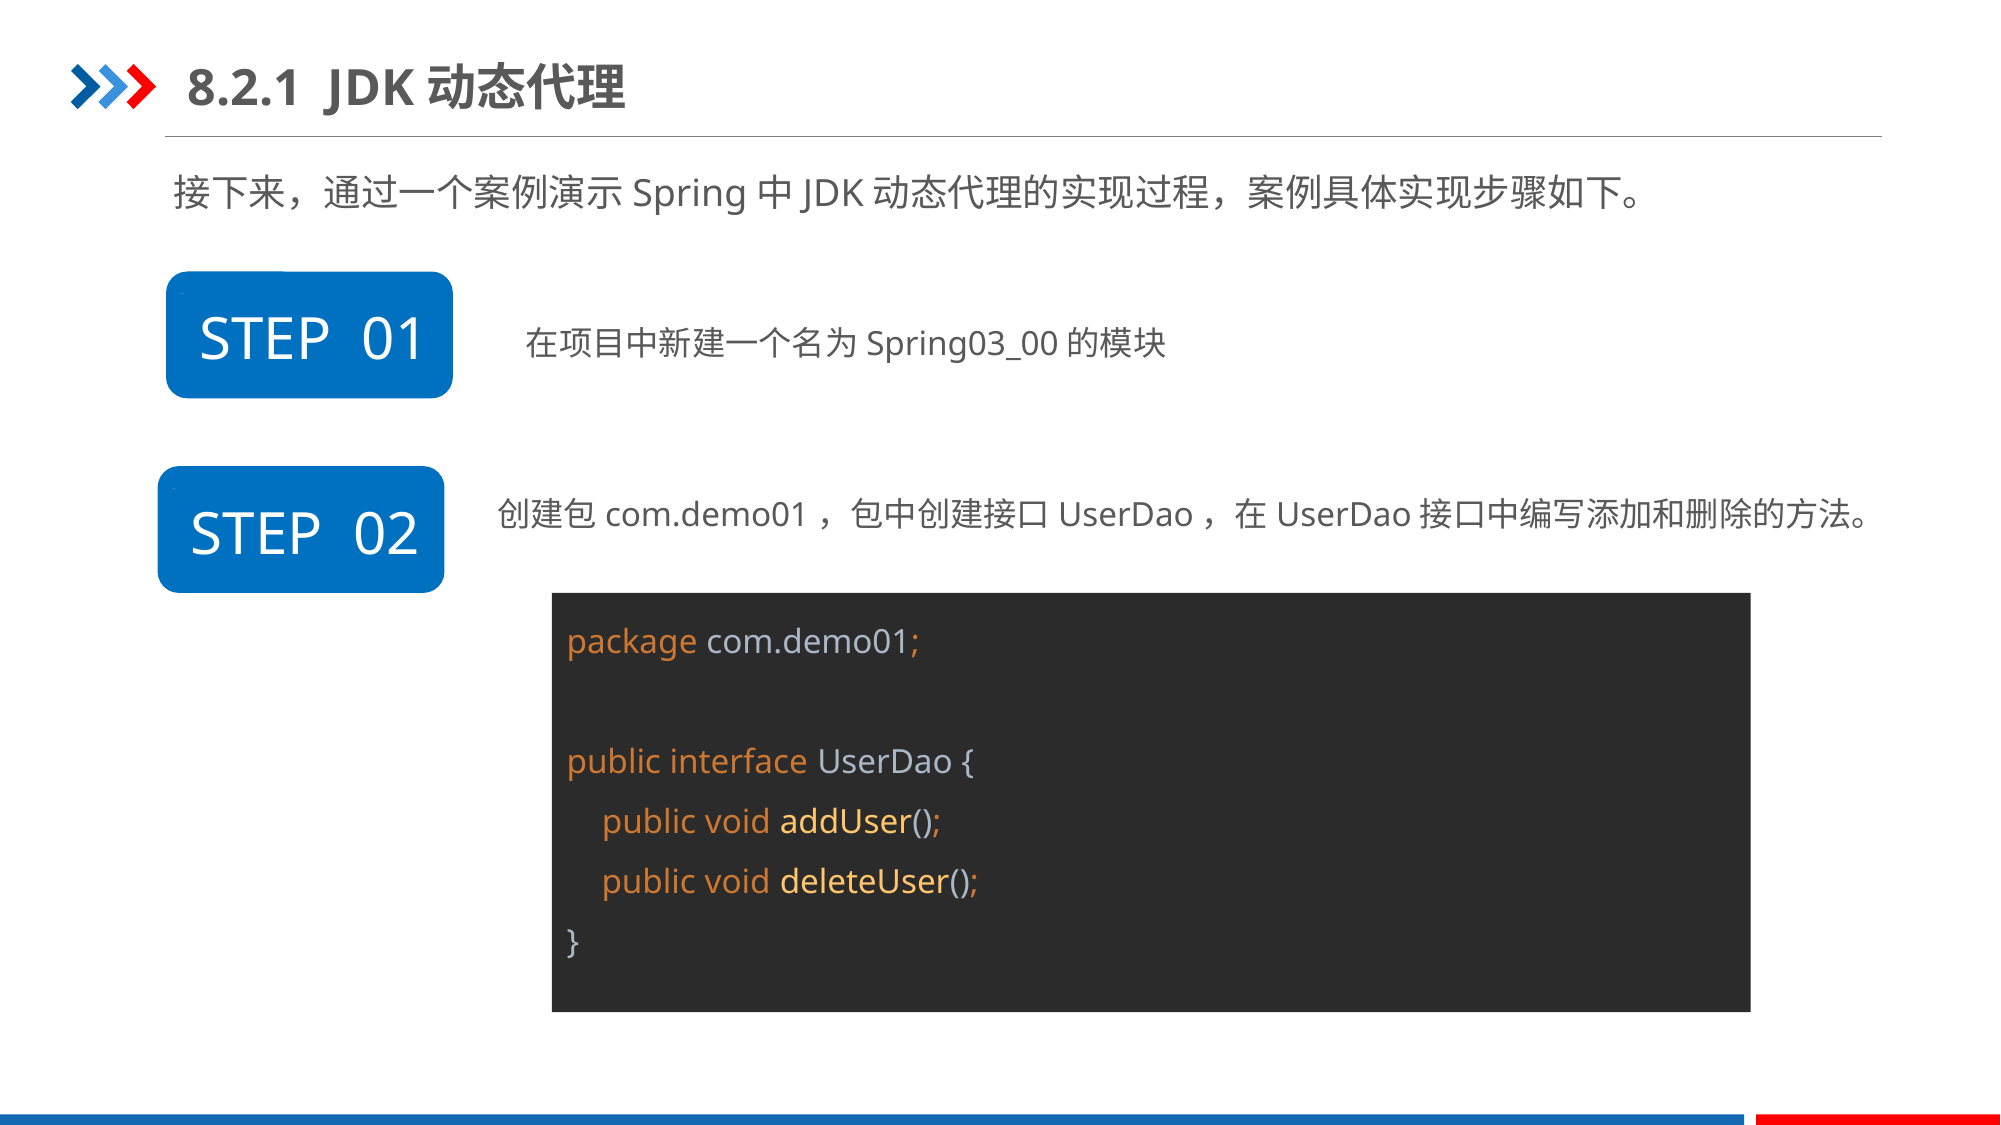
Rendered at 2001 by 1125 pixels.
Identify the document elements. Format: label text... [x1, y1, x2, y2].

text_box STEP 02 [172, 488, 439, 574]
text_box 接下来，通过一个案例演示Spring中JDK动态代理的实现过程，案例具体实现步骤如下。 [158, 161, 1676, 222]
text_box package com.demo01; public interface UserDao { public void addUser(); public void deleteUser(); } [551, 592, 1751, 1013]
text_box 在项目中新建一个名为Spring03_00的模块 [511, 294, 1251, 370]
text_box [164, 270, 454, 400]
text_box STEP 01 [180, 293, 448, 379]
text_box [156, 465, 446, 594]
text_box 8.2.1 JDK动态代理 [187, 43, 719, 127]
text_box 创建包com.demo01，包中创建接口UserDao，在UserDao接口中编写添加和删除的方法。 [482, 466, 1875, 601]
